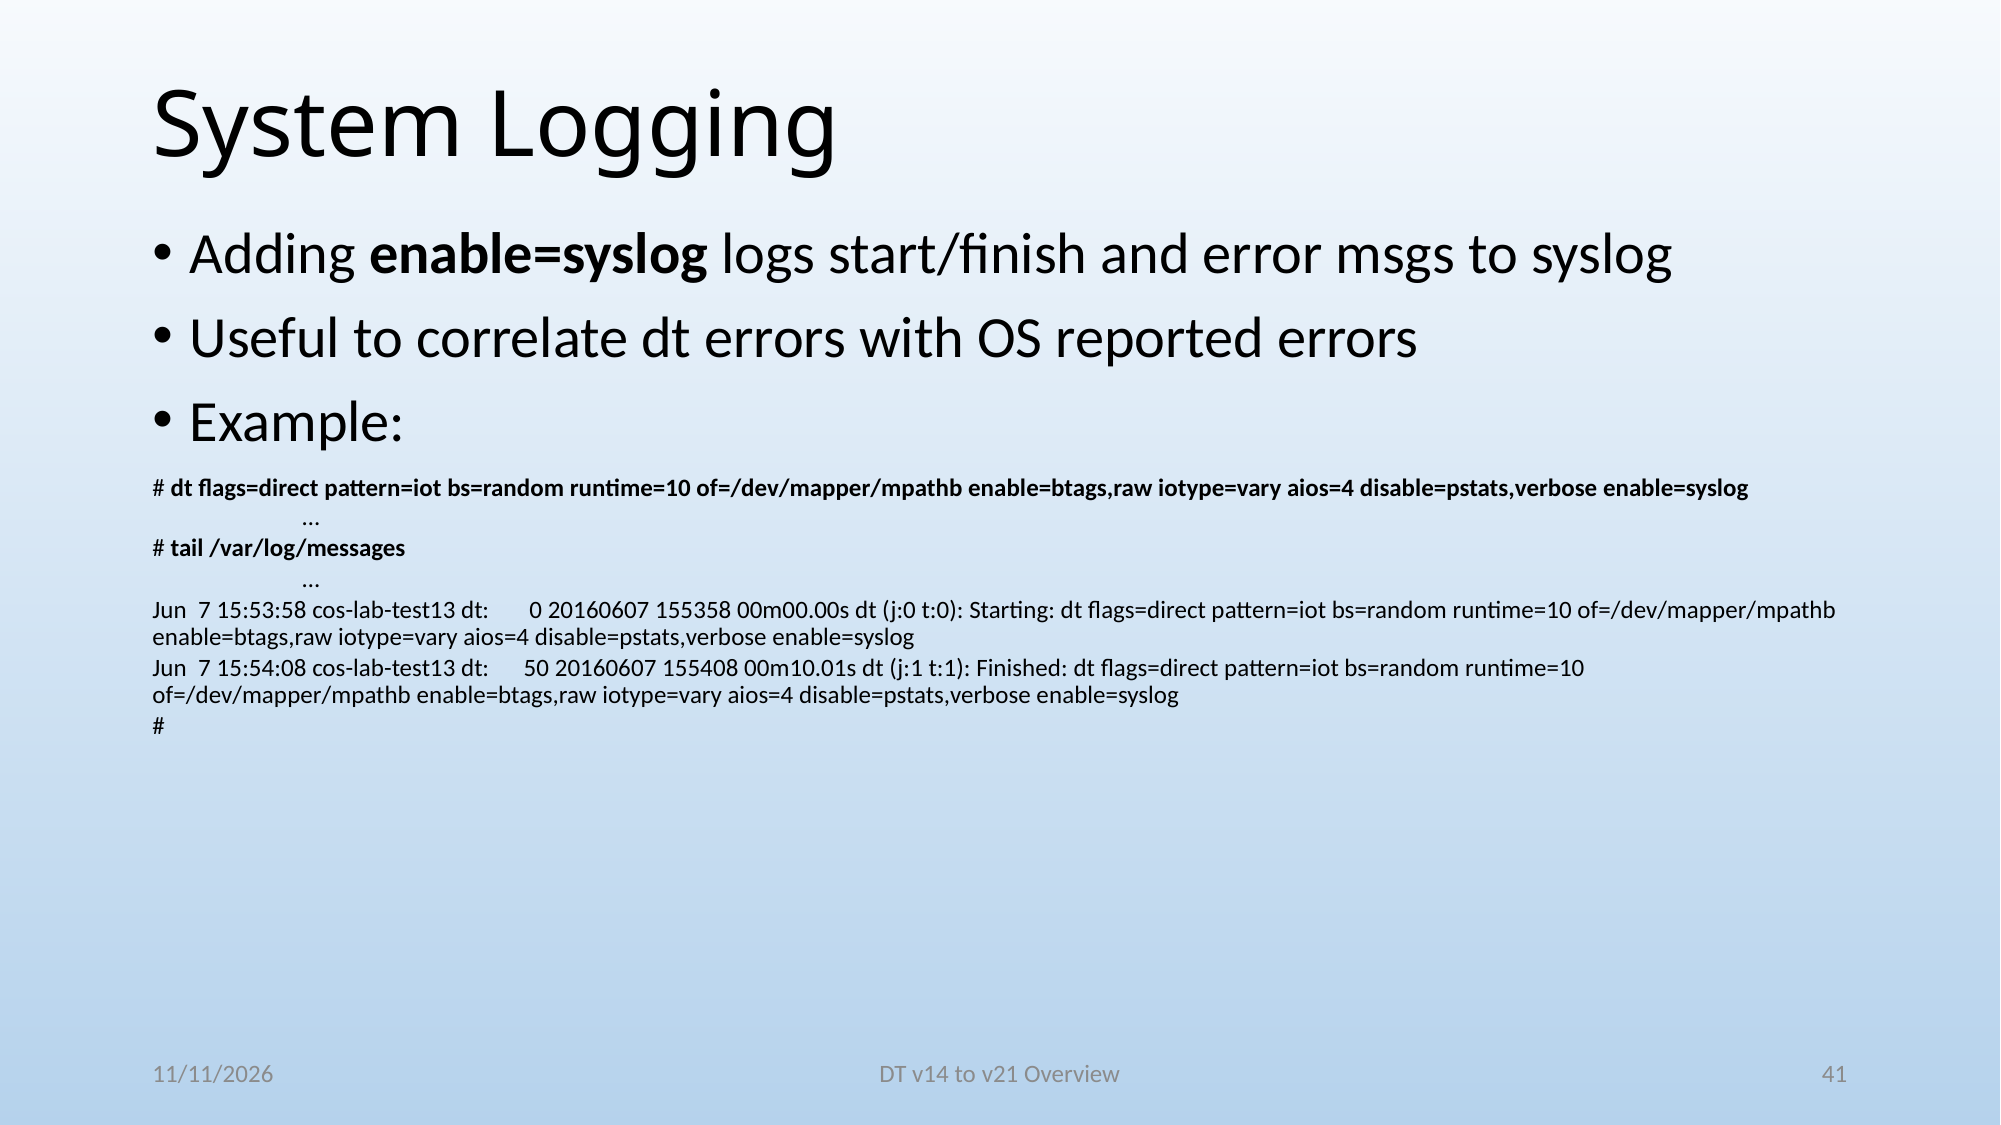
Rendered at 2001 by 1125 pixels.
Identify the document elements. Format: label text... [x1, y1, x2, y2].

slide_number 41 [1412, 1042, 1863, 1103]
list Adding enable=syslog logs start/finish and error msgs to syslog Useful to correlate dt errors with OS reported errors Example: # dt flags=direct pattern=iot bs=random runtime=10 of=/dev/mapper/mpathb enable=btags,raw iotype=vary aios=4 disable=pstats,verbose enable=syslog … # tail /var/log/messages … Jun 7 15:53:58 cos-lab-test13 dt: 0 20160607 155358 00m00.00s dt (j:0 t:0): Starting: dt flags=direct pattern=iot bs=random runtime=10 of=/dev/mapper/mpathb enable=btags,raw iotype=vary aios=4 disable=pstats,verbose enable=syslog Jun 7 15:54:08 cos-lab-test13 dt: 50 20160607 155408 00m10.01s dt (j:1 t:1): Finished: dt flags=direct pattern=iot bs=random runtime=10 of=/dev/mapper/mpathb enable=btags,raw iotype=vary aios=4 disable=pstats,verbose enable=syslog # [137, 215, 1863, 968]
footer DT v14 to v21 Overview [662, 1042, 1338, 1103]
title System Logging [137, 59, 1863, 194]
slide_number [137, 1042, 588, 1103]
